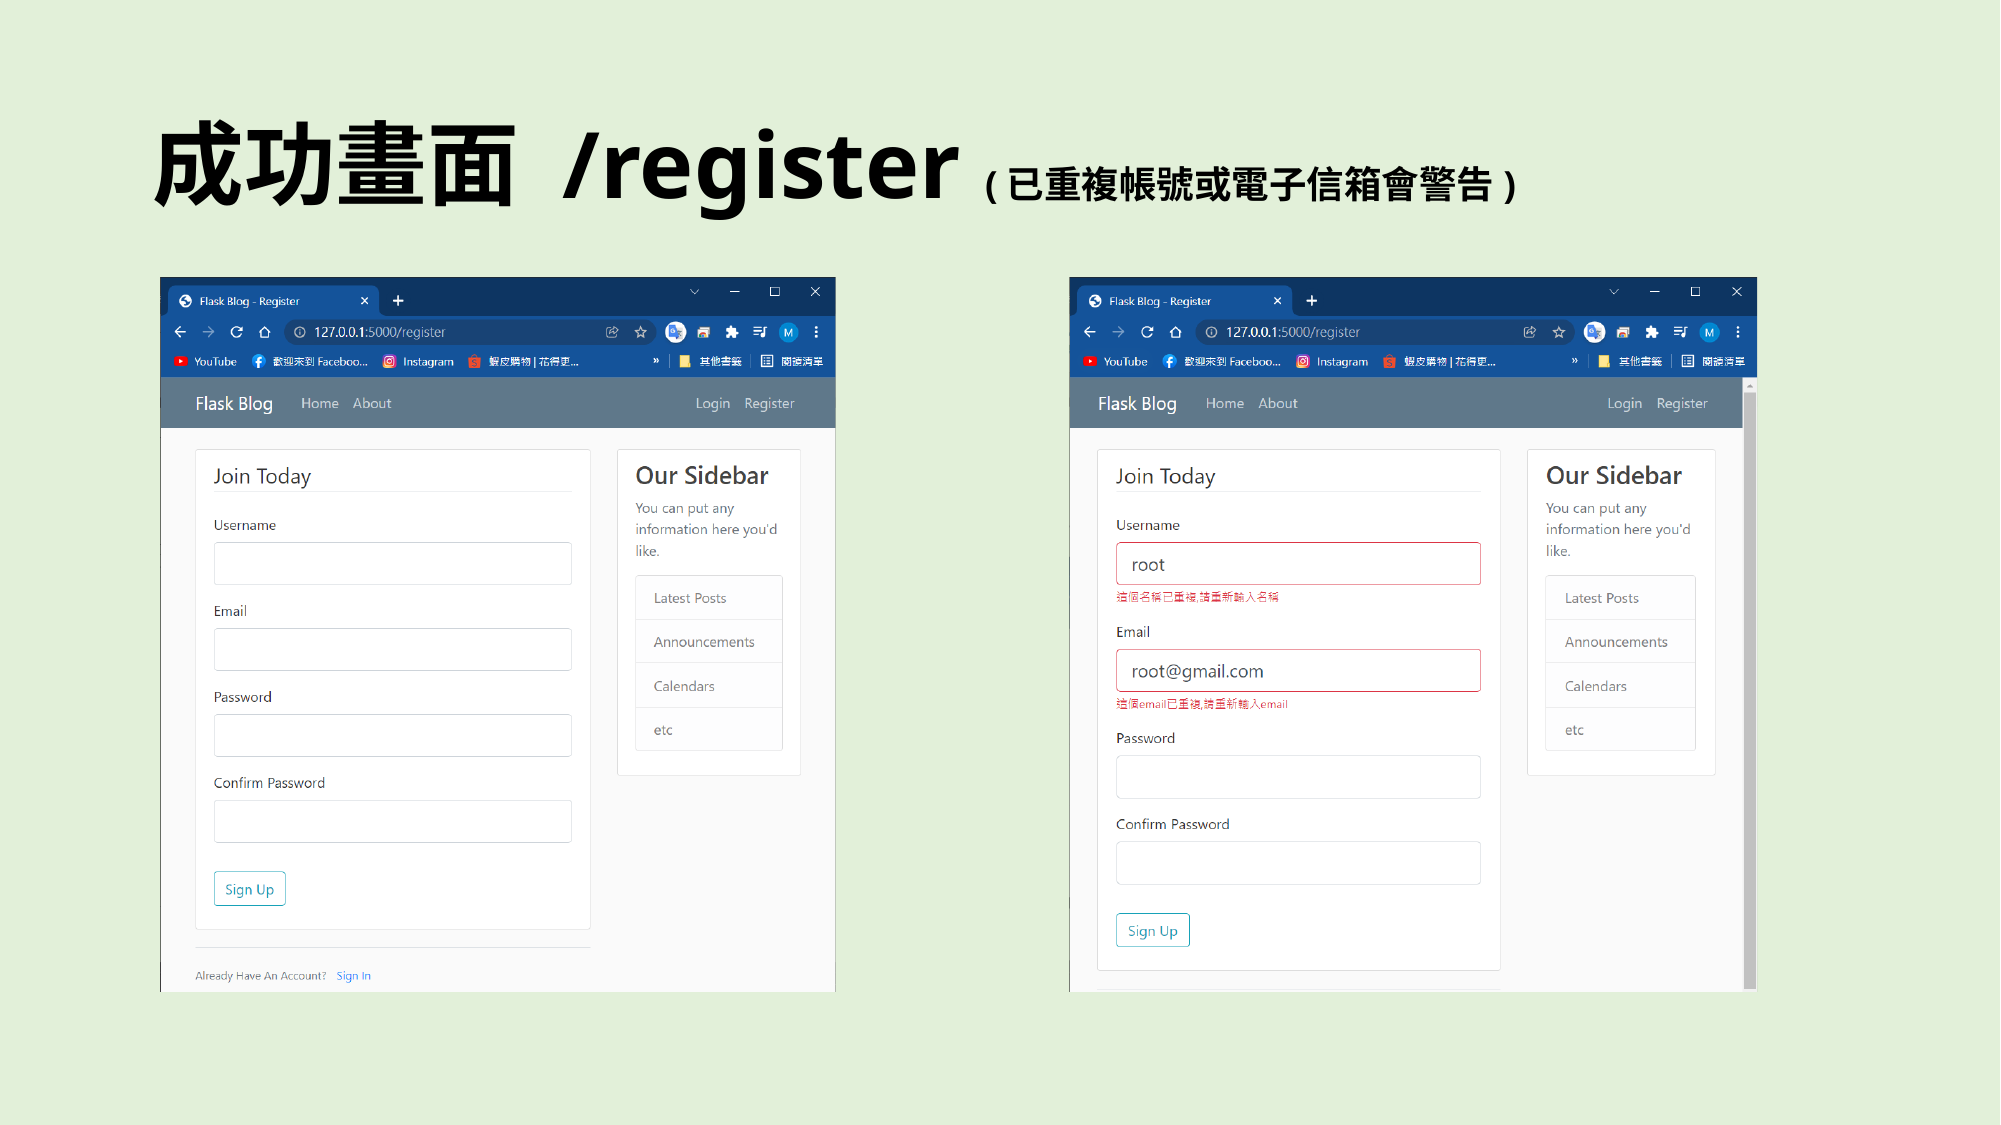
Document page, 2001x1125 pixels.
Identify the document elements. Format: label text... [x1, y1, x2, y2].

title 成功畫面 /register (已重複帳號或電子信箱會警告) [137, 59, 1863, 278]
picture [160, 277, 836, 992]
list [1069, 277, 1758, 992]
